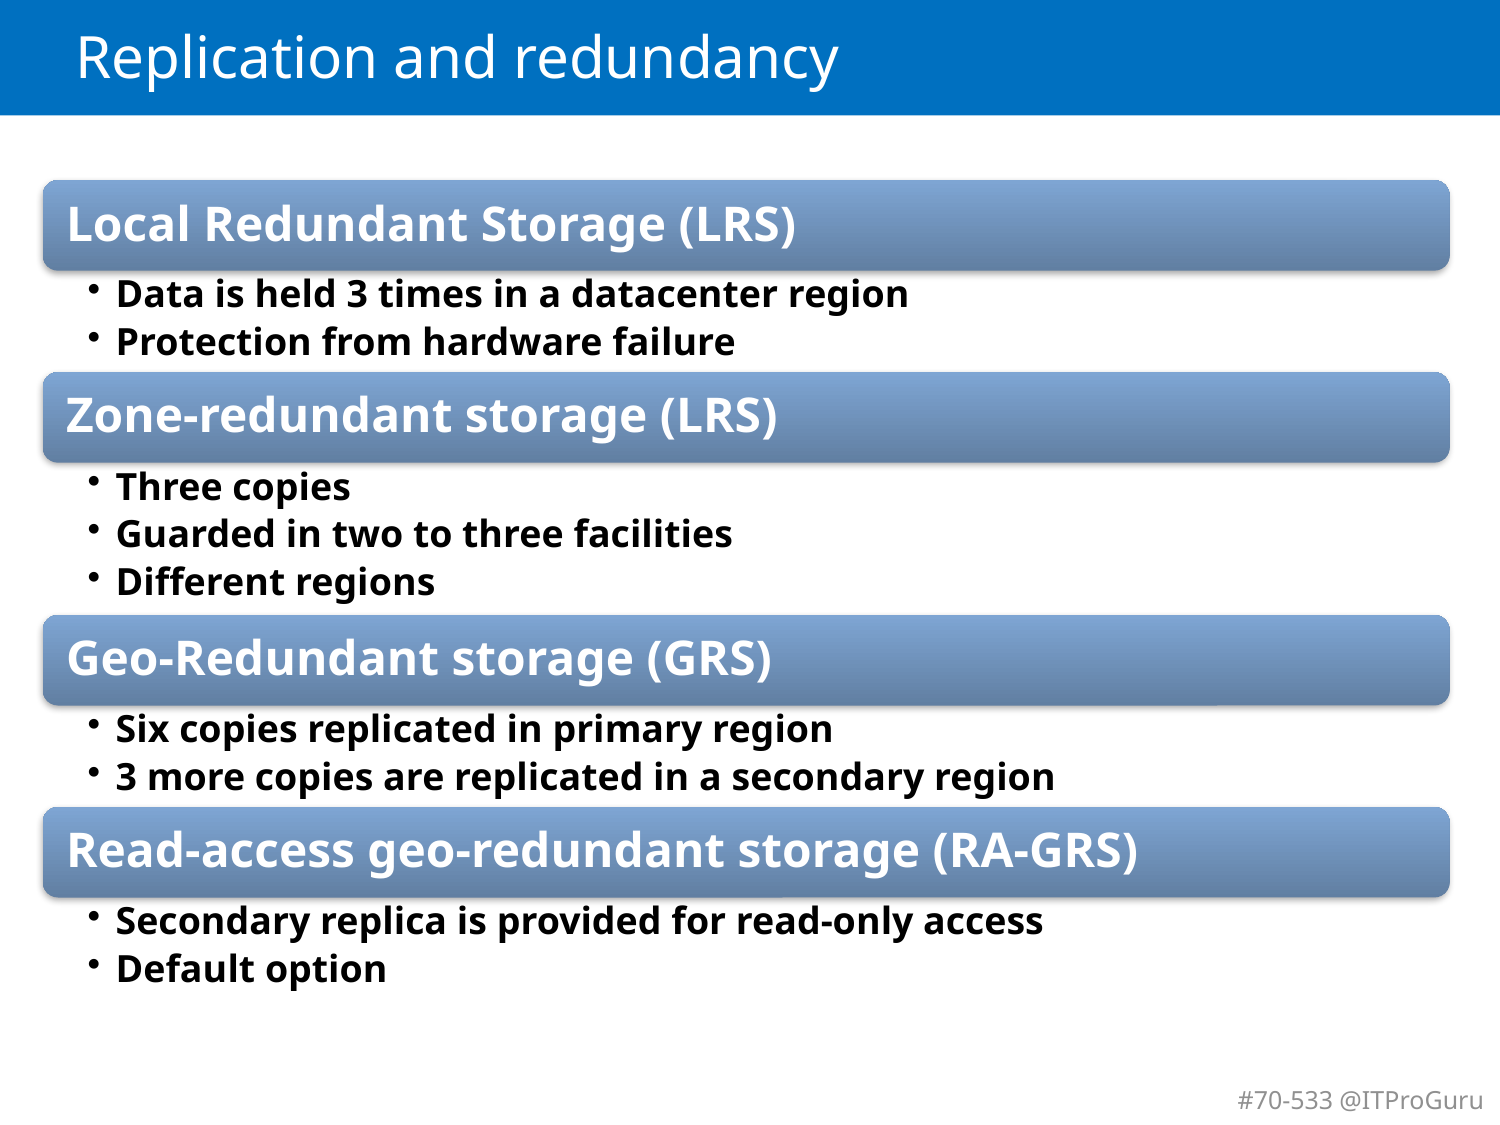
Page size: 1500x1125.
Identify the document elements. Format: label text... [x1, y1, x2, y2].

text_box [42, 167, 1450, 1013]
title Replication and redundancy [75, 0, 1351, 122]
